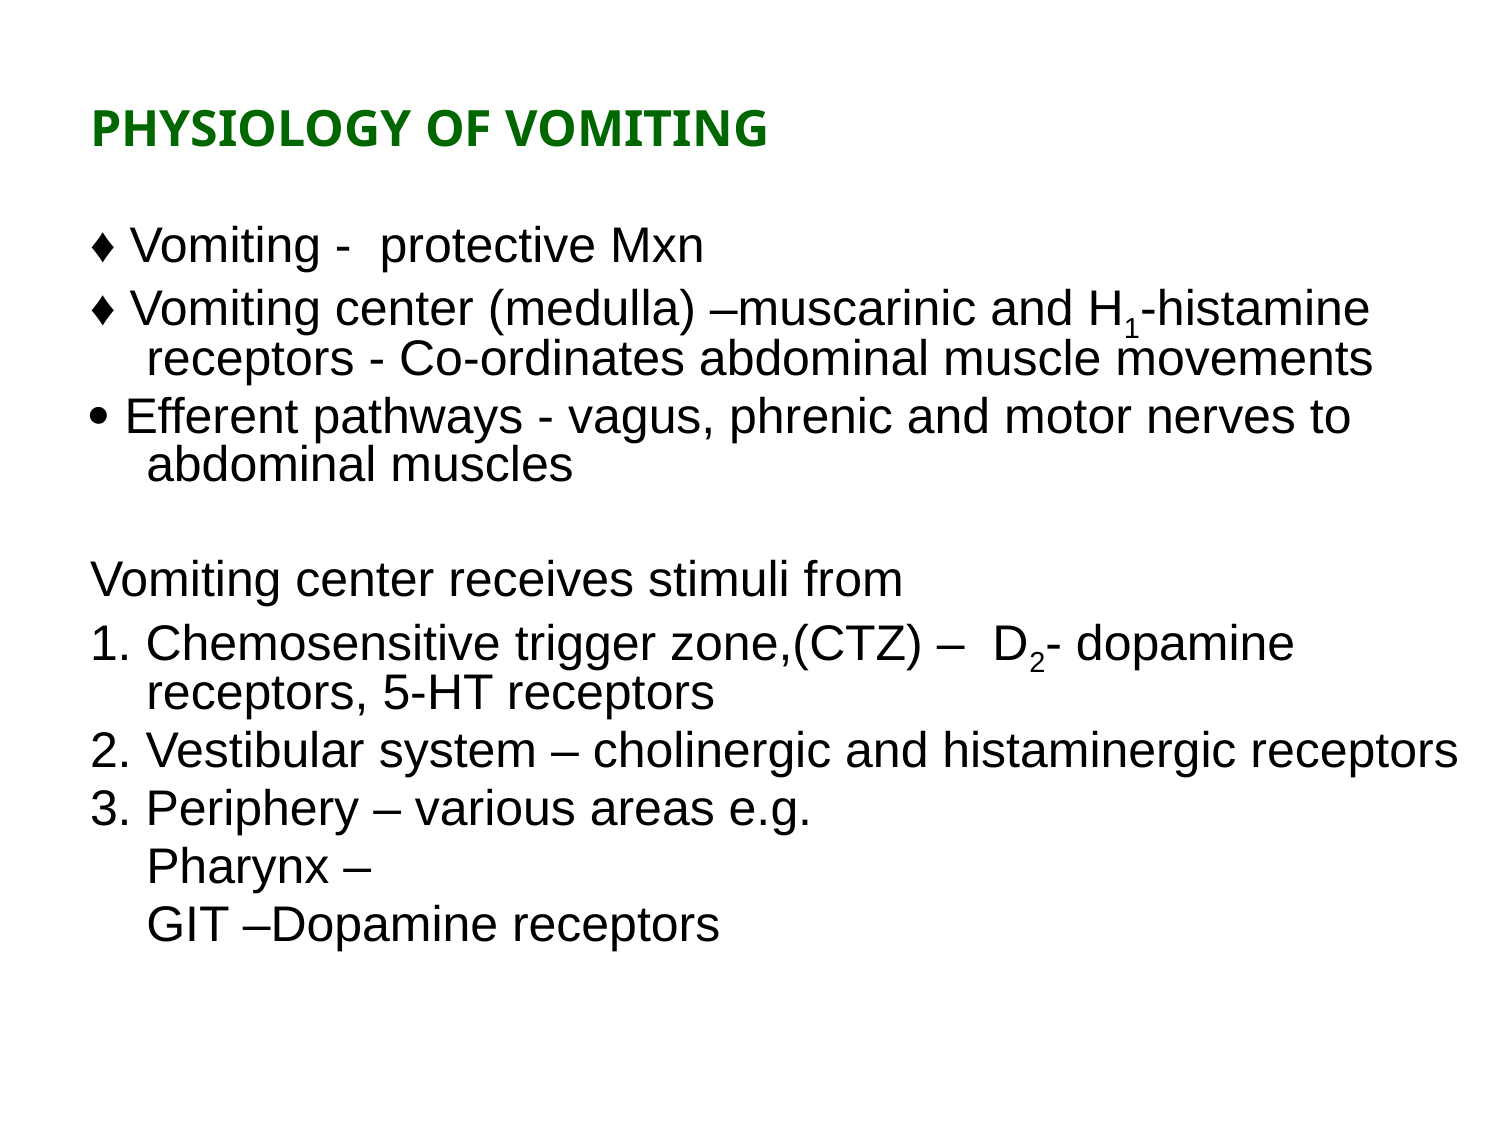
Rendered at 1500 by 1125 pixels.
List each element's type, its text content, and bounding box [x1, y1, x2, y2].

list PHYSIOLOGY OF VOMITING ♦ Vomiting - protective Mxn ♦ Vomiting center (medulla) –muscarinic and H1-histamine receptors - Co-ordinates abdominal muscle movements  Efferent pathways - vagus, phrenic and motor nerves to abdominal muscles Vomiting center receives stimuli from 1. Chemosensitive trigger zone,(CTZ) – D2- dopamine receptors, 5-HT receptors 2. Vestibular system – cholinergic and histaminergic receptors 3. Periphery – various areas e.g. Pharynx – GIT –Dopamine receptors [74, 30, 1500, 1095]
